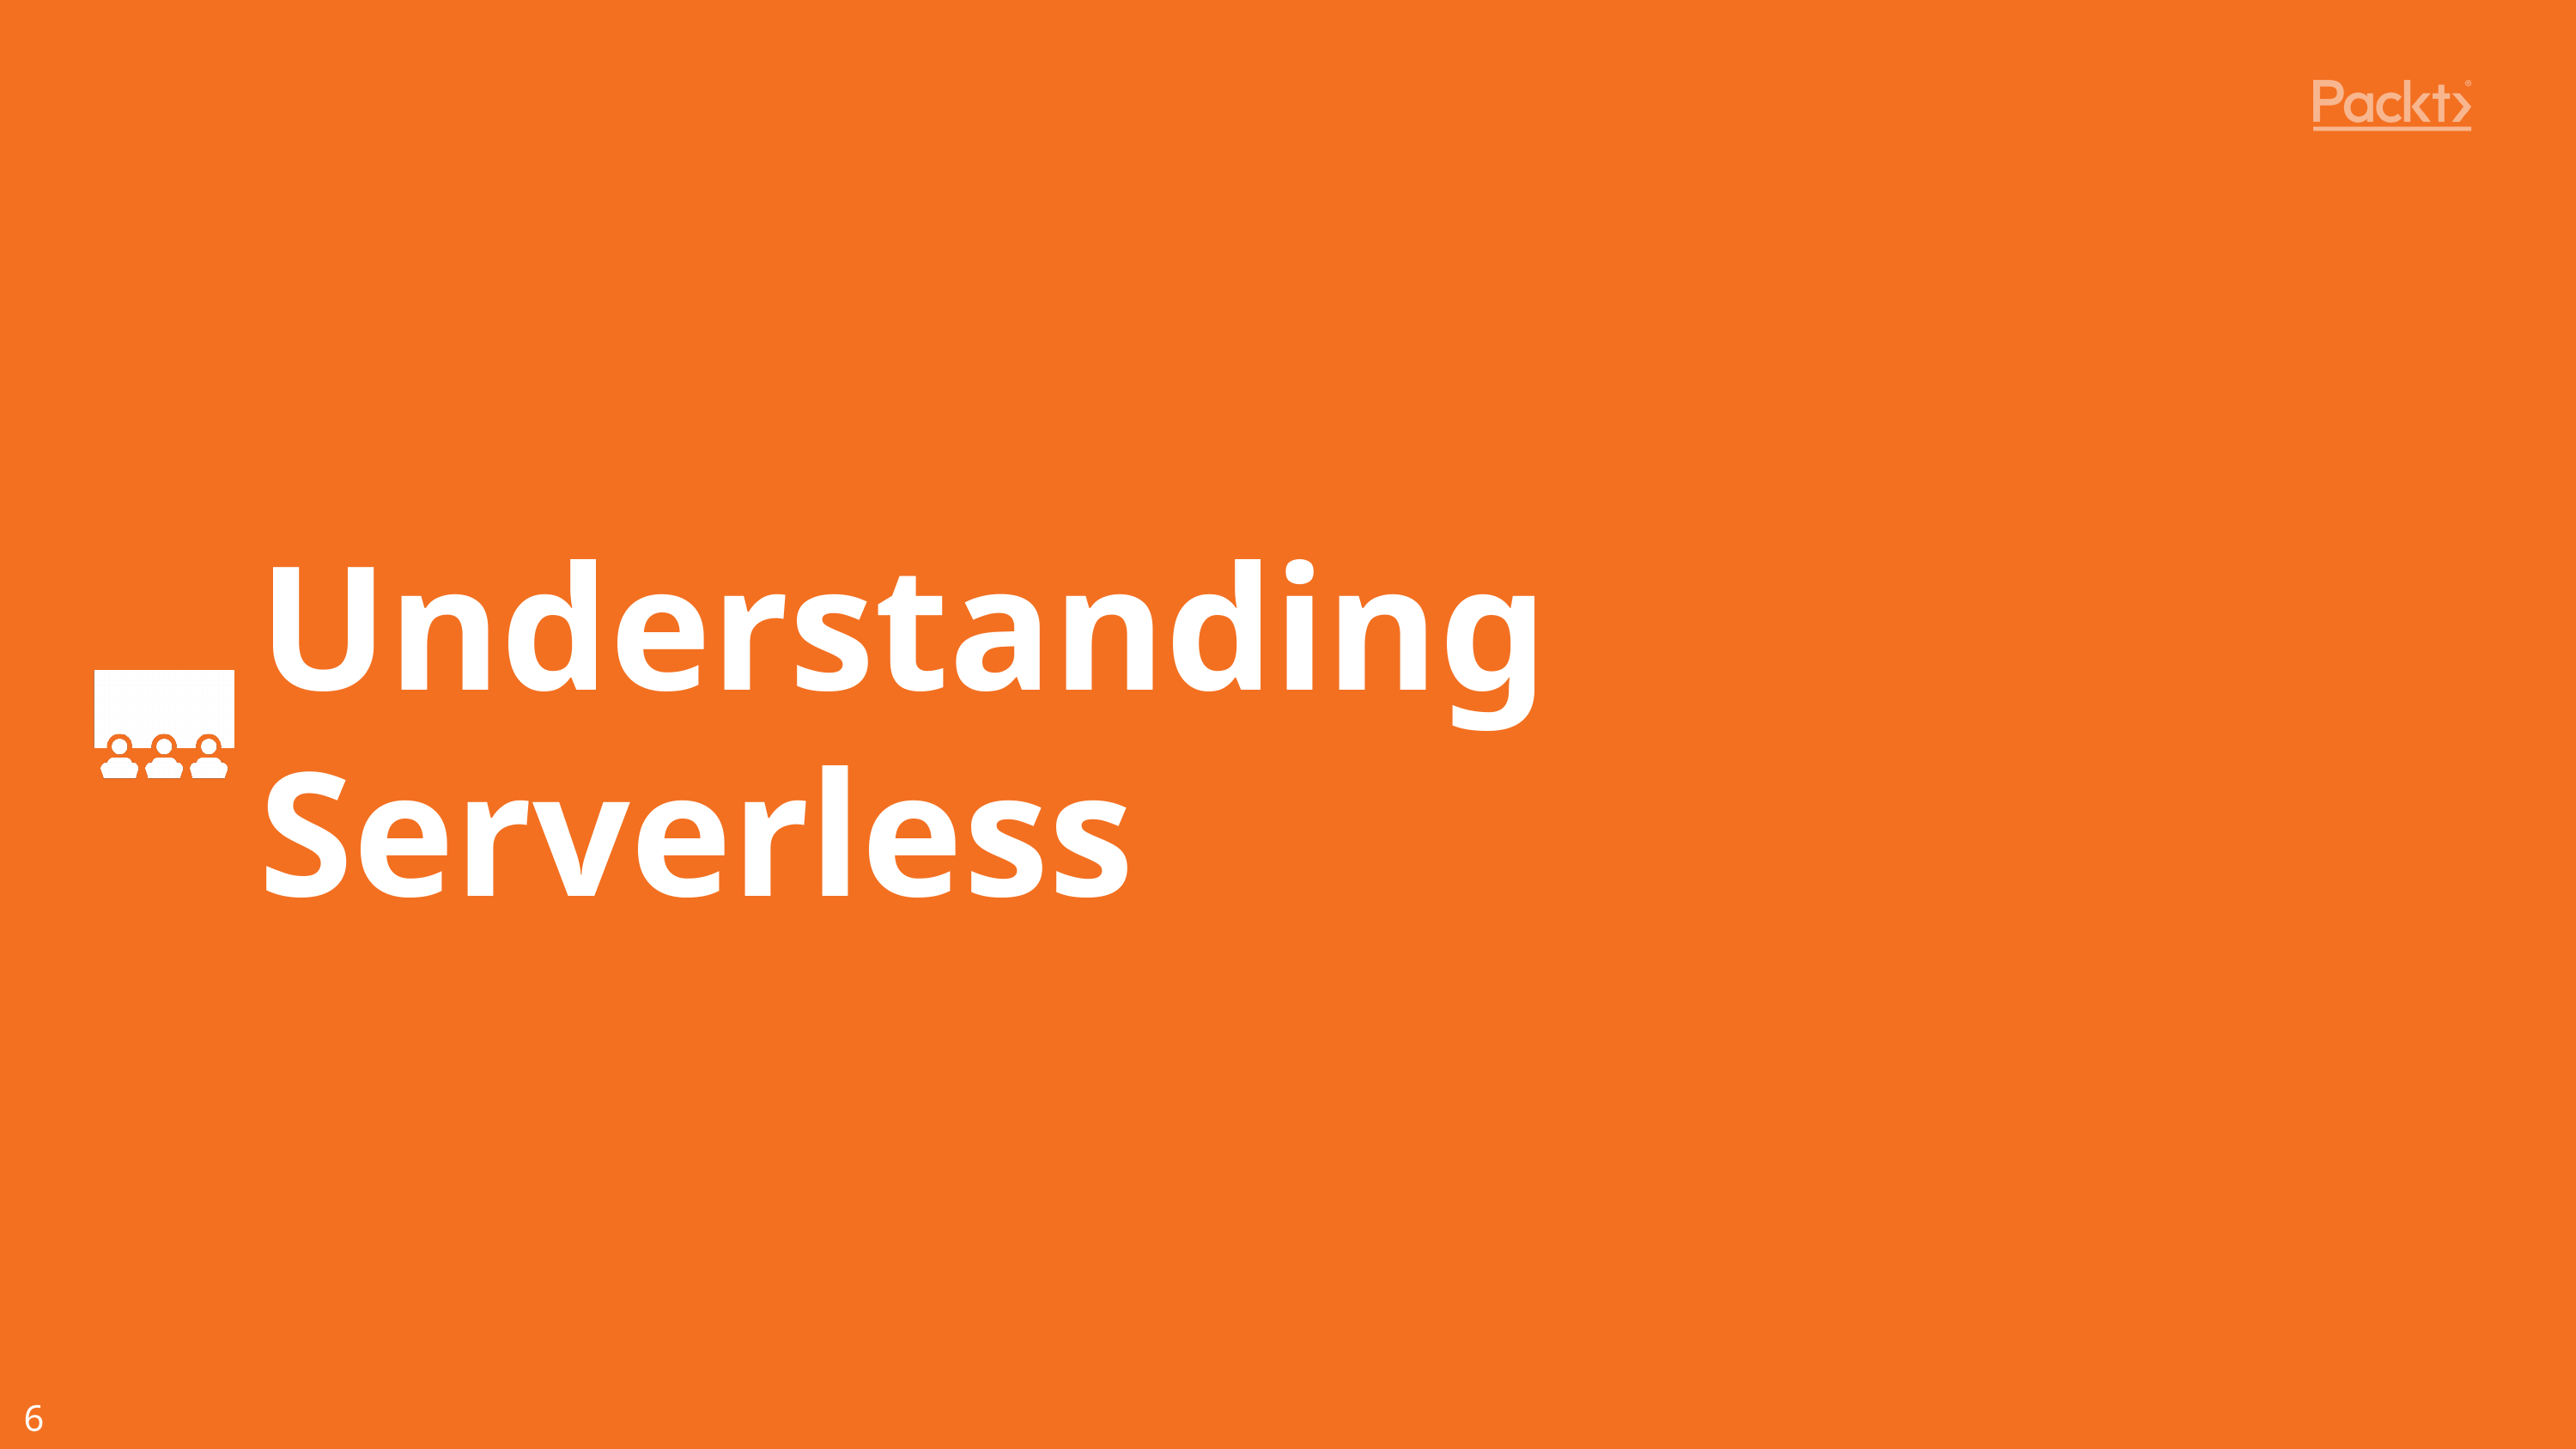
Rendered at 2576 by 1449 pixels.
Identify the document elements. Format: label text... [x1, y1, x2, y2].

title Understanding Serverless [246, 581, 2446, 868]
picture [2305, 76, 2480, 135]
picture [88, 648, 240, 801]
text_box 6 [0, 1388, 69, 1446]
